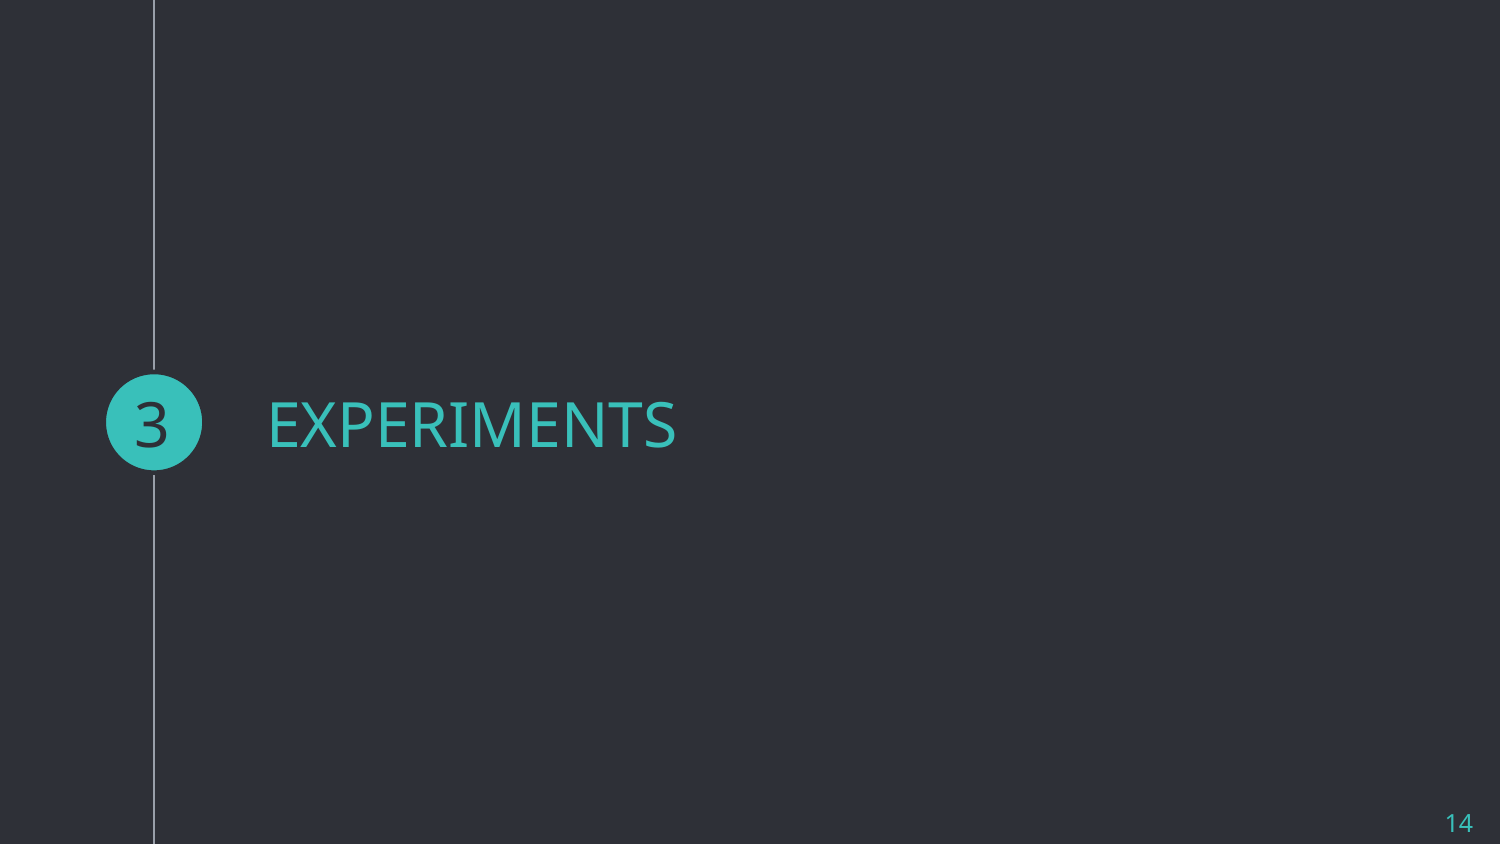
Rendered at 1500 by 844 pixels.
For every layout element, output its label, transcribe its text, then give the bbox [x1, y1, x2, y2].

text_box 3 [86, 373, 218, 471]
title EXPERIMENTS [250, 378, 1362, 466]
slide_number ‹#› [1398, 792, 1489, 844]
